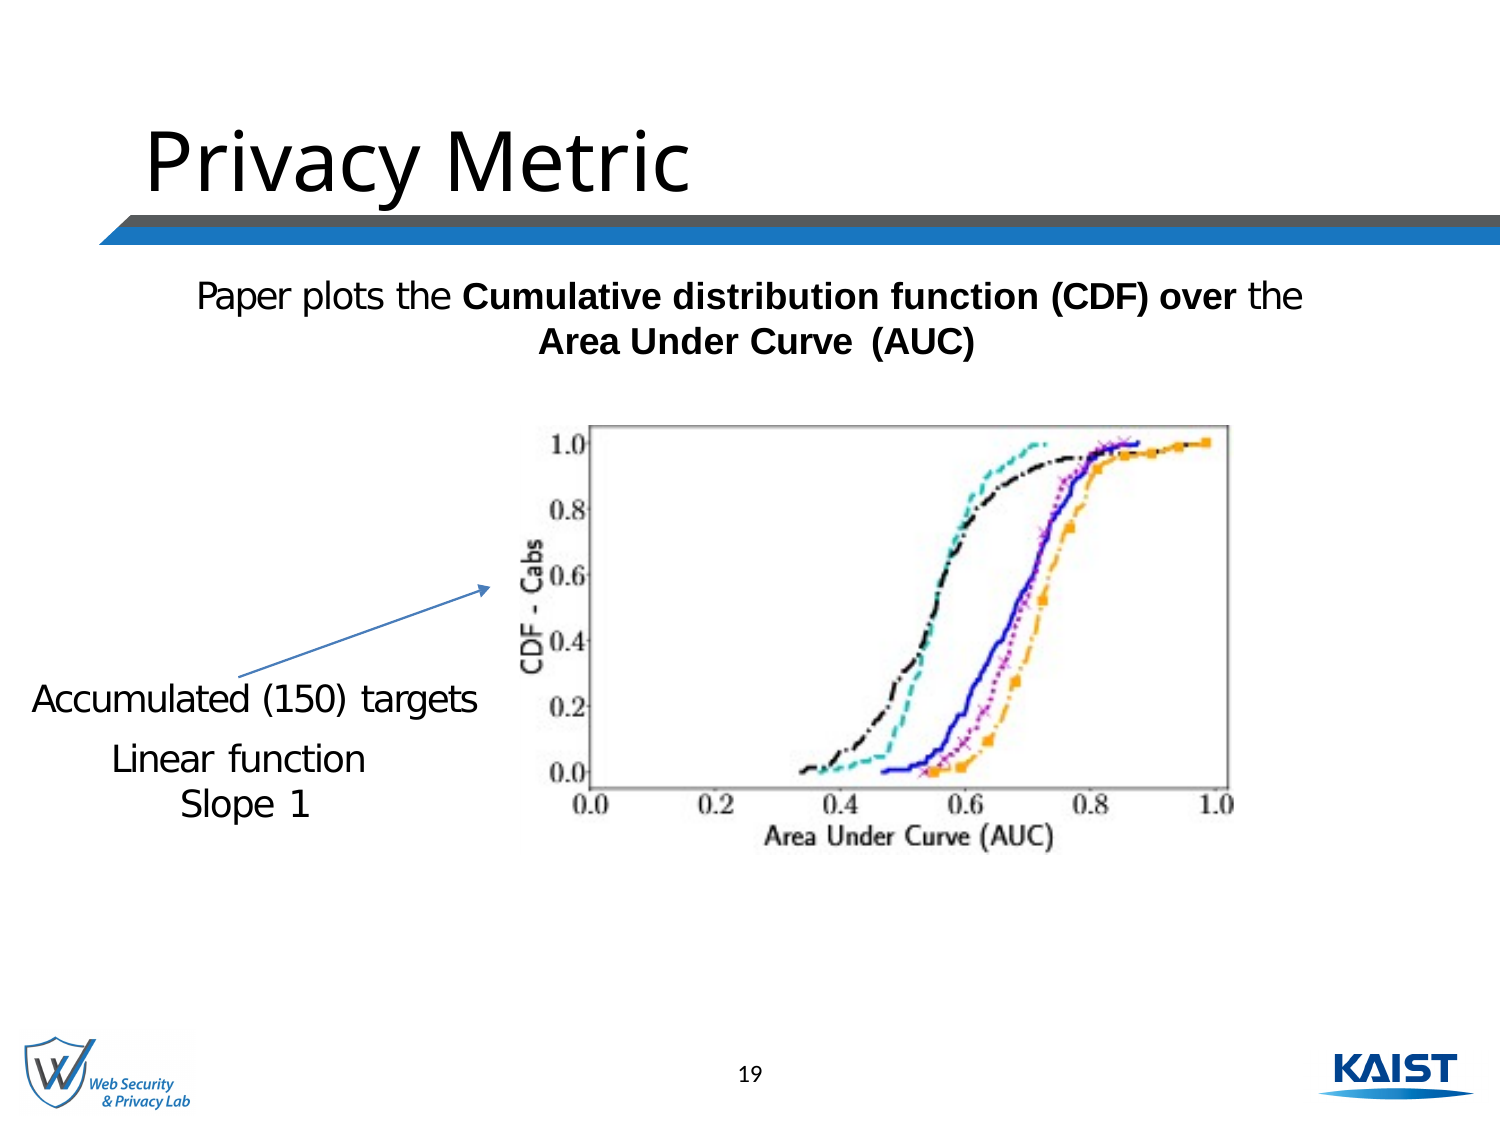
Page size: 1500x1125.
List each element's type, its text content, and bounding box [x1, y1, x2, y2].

picture [1303, 1050, 1489, 1103]
picture [19, 1029, 196, 1116]
text_box [519, 425, 1234, 855]
slide_number 19 [581, 1042, 919, 1103]
text_box Accumulated (150) targets Linear function Slope 1 [29, 656, 483, 826]
text_box Paper plots the Cumulative distribution function (CDF) over the Area Under Curve (AUC) [183, 270, 1317, 363]
text_box [294, 584, 491, 656]
title Privacy Metric [129, 70, 1423, 217]
